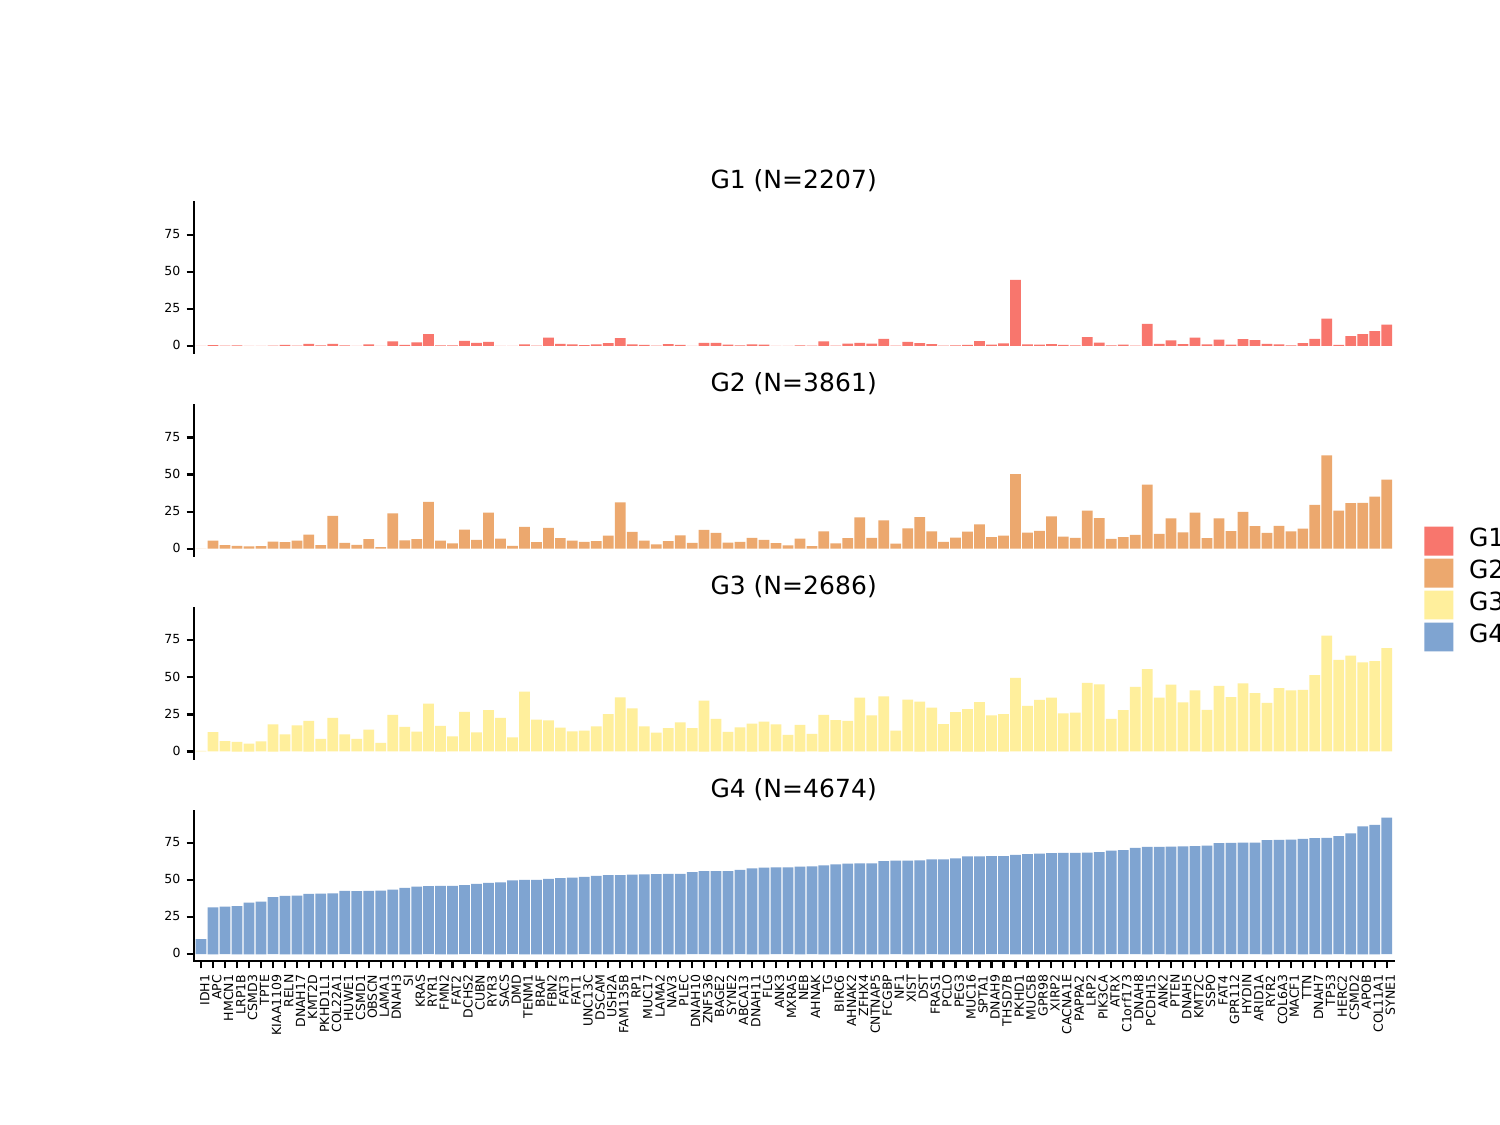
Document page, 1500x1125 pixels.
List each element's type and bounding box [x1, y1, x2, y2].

text_box [149, 149, 1500, 1051]
